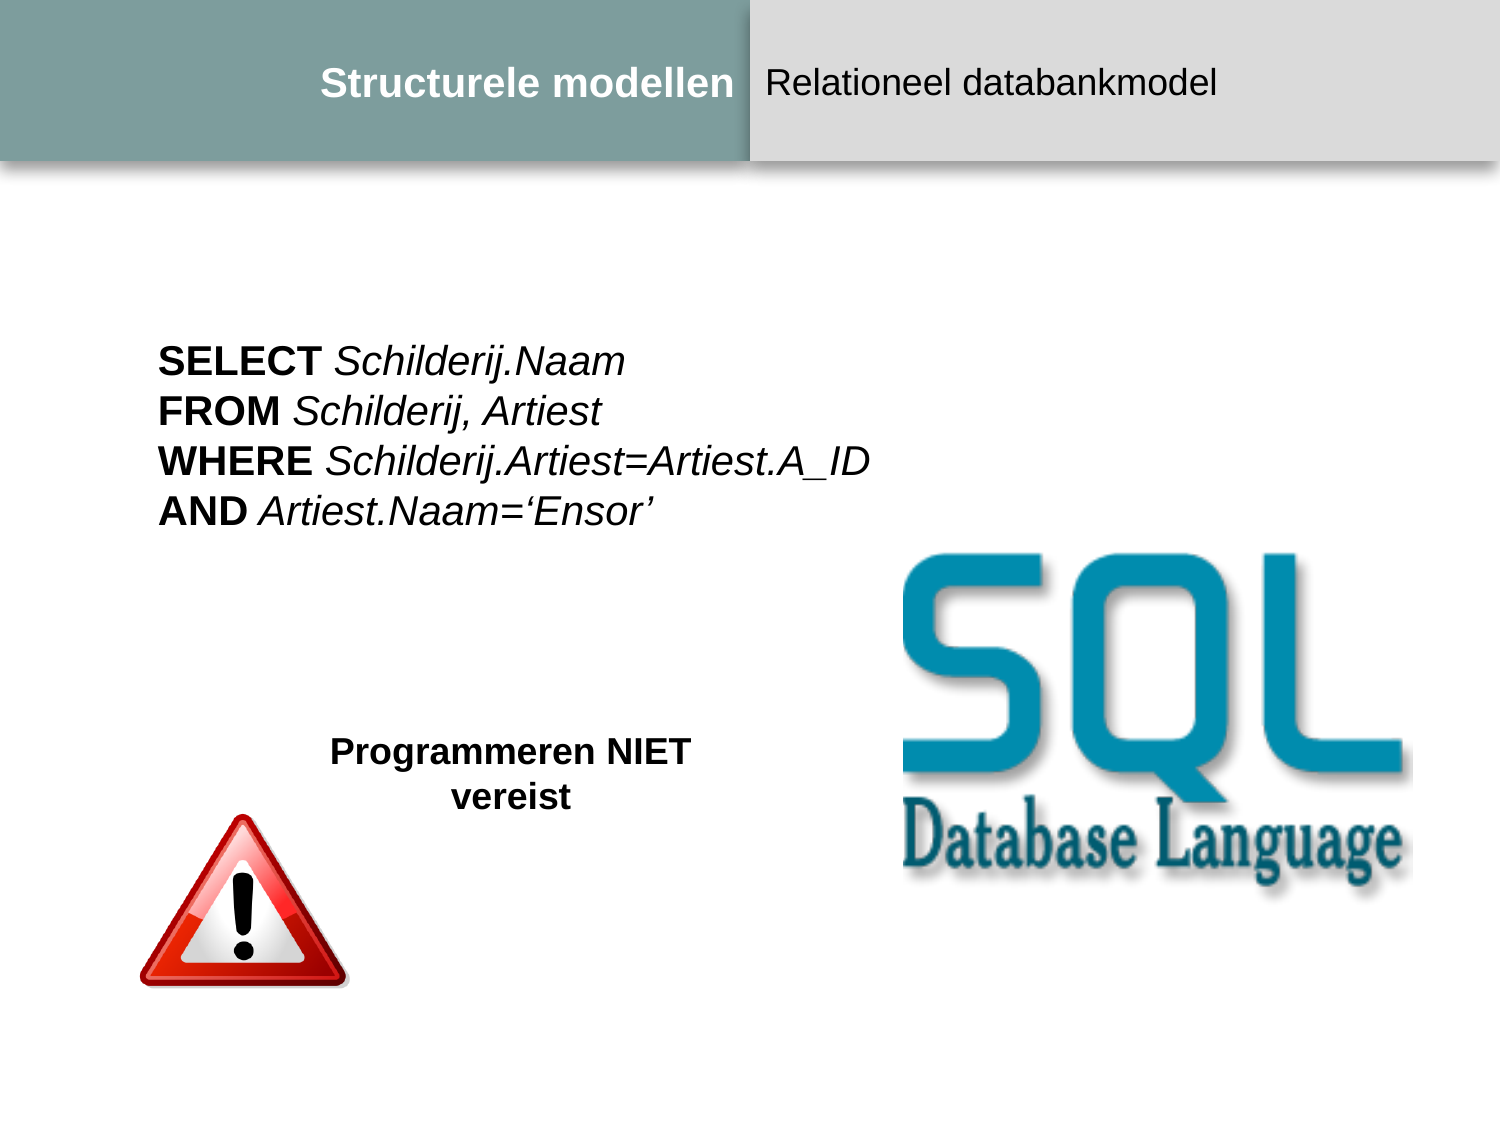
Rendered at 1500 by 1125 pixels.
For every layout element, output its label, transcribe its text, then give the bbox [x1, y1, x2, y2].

picture [135, 810, 350, 989]
text_box SELECT Schilderij.Naam FROM Schilderij, Artiest WHERE Schilderij.Artiest=Artiest.A_ID AND Artiest.Naam=‘Ensor’ [143, 326, 898, 542]
picture [903, 640, 1009, 741]
list Relationeel databankmodel [750, 0, 1500, 161]
title Structurele modellen [0, 0, 750, 161]
text_box Programmeren NIET vereist [315, 719, 707, 825]
picture [903, 543, 1413, 910]
